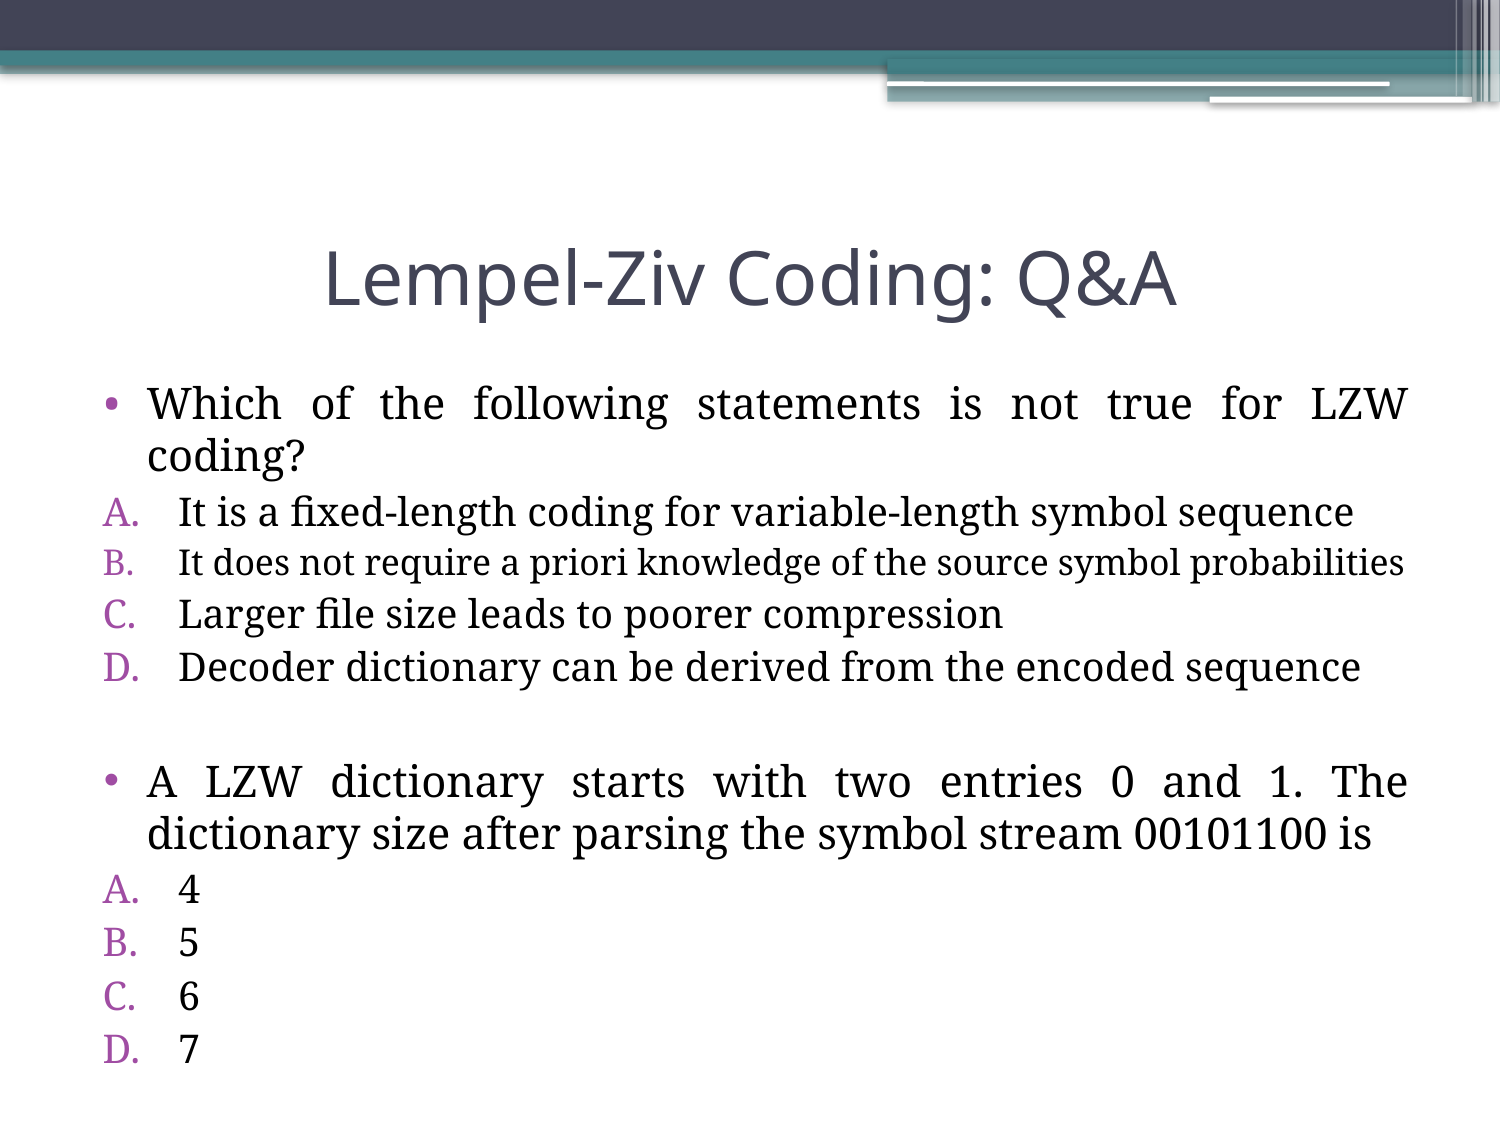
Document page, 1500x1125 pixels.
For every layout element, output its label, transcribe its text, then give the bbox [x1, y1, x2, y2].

title Lempel-Ziv Coding: Q&A [75, 187, 1425, 363]
list Which of the following statements is not true for LZW coding? It is a fixed-length coding for variable-length symbol sequence It does not require a priori knowledge of the source symbol probabilities Larger file size leads to poorer compression Decoder dictionary can be derived from the encoded sequence A LZW dictionary starts with two entries 0 and 1. The dictionary size after parsing the symbol stream 00101100 is 4 5 6 7 [75, 368, 1425, 1100]
